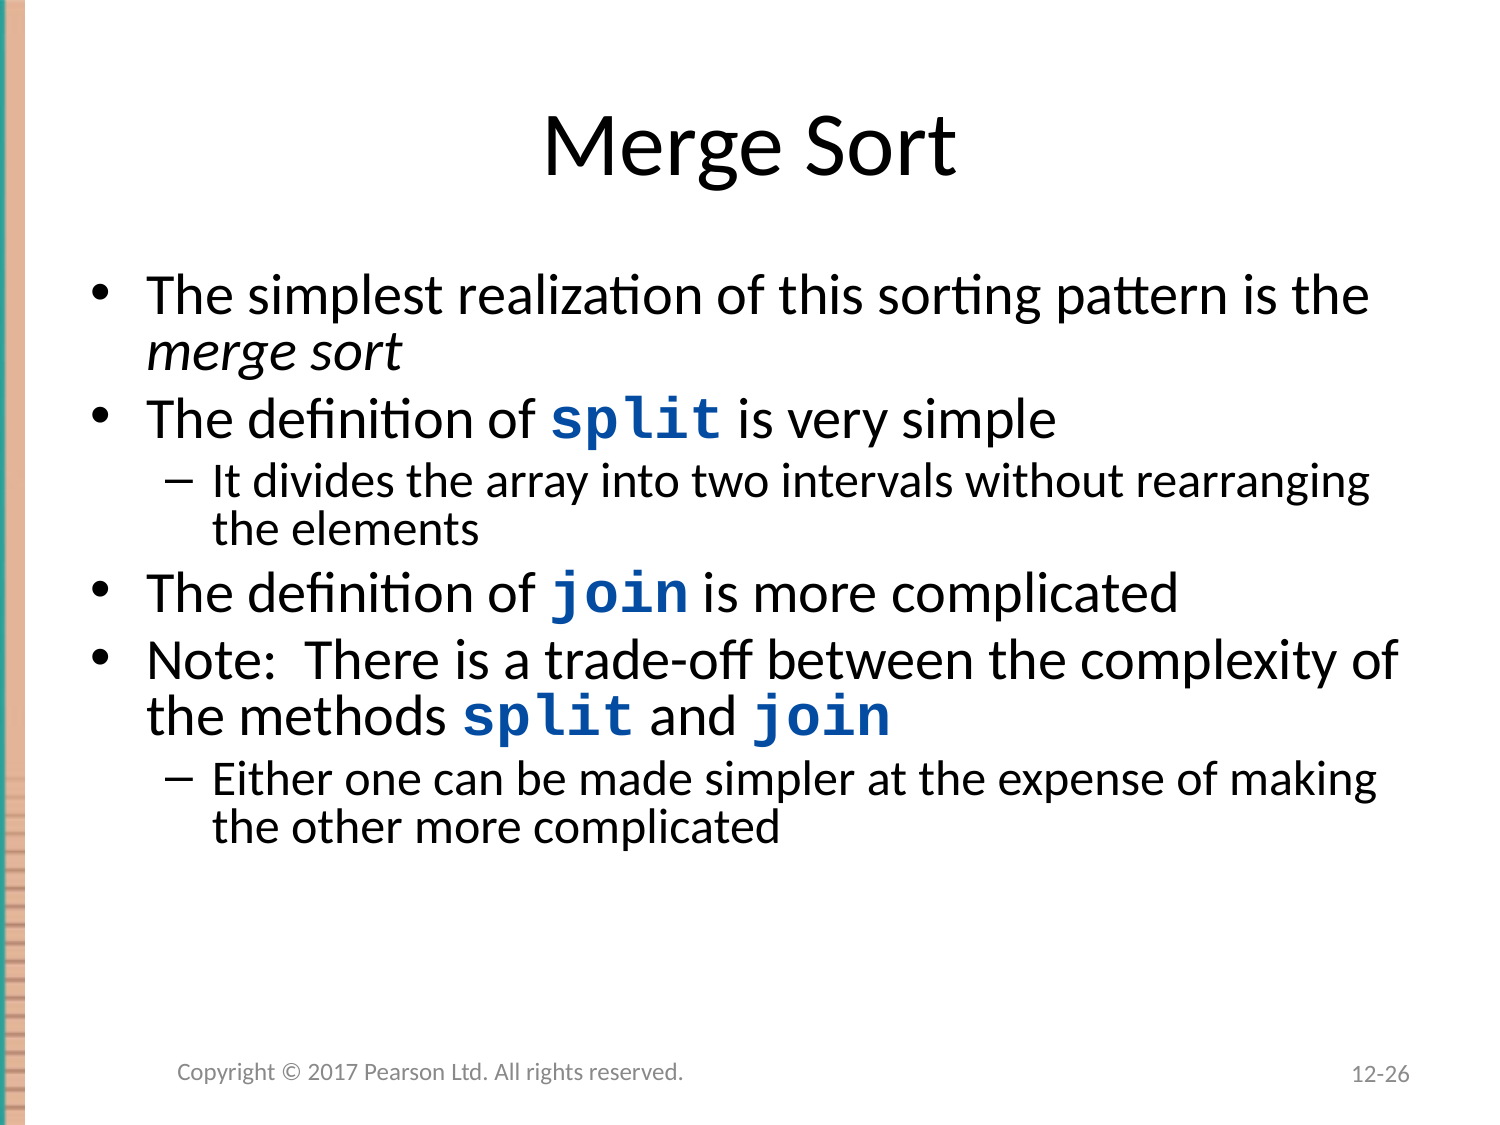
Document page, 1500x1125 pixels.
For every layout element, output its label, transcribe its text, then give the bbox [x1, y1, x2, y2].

picture [0, 0, 25, 1125]
title Merge Sort [75, 45, 1425, 233]
footer Copyright © 2017 Pearson Ltd. All rights reserved. [75, 1040, 788, 1100]
list The simplest realization of this sorting pattern is the merge sort The definition of split is very simple It divides the array into two intervals without rearranging the elements The definition of join is more complicated Note: There is a trade-off between the complexity of the methods split and join Either one can be made simpler at the expense of making the other more complicated [75, 262, 1425, 1005]
slide_number 12-26 [1074, 1042, 1425, 1103]
